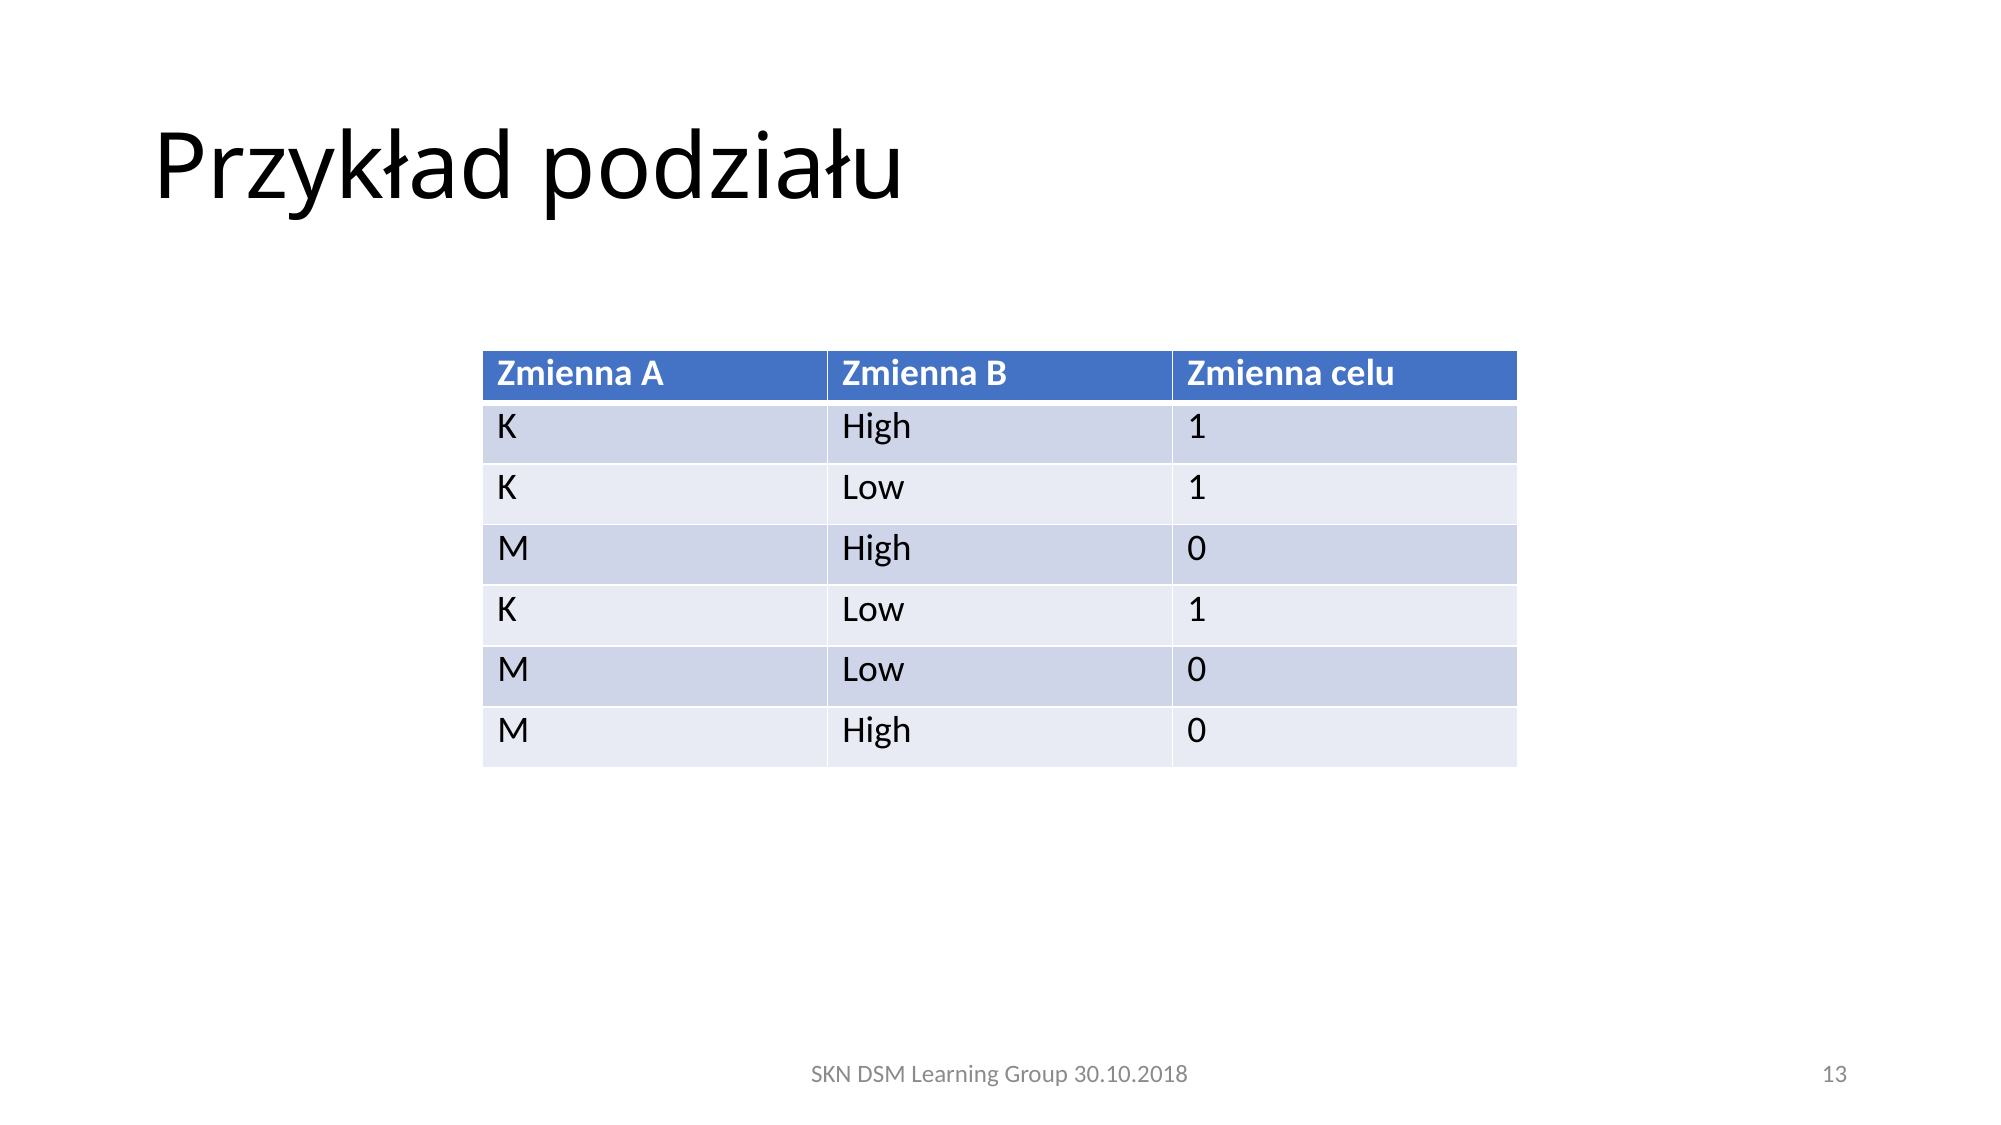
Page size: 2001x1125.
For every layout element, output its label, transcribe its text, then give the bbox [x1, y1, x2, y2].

table_cell K [483, 465, 827, 524]
table_cell K [483, 586, 827, 645]
title Przykład podziału [137, 59, 1863, 278]
table_header Zmienna A [483, 351, 827, 400]
table_cell 0 [1173, 708, 1517, 767]
table_cell 0 [1173, 647, 1517, 706]
table_cell M [483, 647, 827, 706]
table_cell 1 [1173, 406, 1517, 463]
table_cell Low [828, 465, 1172, 524]
table_header Zmienna B [828, 351, 1172, 400]
slide_number 13 [1412, 1042, 1863, 1103]
table_cell M [483, 708, 827, 767]
table_cell High [828, 406, 1172, 463]
table_header Zmienna celu [1173, 351, 1517, 400]
table_cell K [483, 406, 827, 463]
table_cell 1 [1173, 586, 1517, 645]
table_cell 0 [1173, 525, 1517, 584]
table_cell Low [828, 586, 1172, 645]
table_cell High [828, 525, 1172, 584]
footer SKN DSM Learning Group 30.10.2018 [662, 1042, 1338, 1103]
table_cell Low [828, 647, 1172, 706]
table_cell 1 [1173, 465, 1517, 524]
table_cell High [828, 708, 1172, 767]
table_cell M [483, 525, 827, 584]
